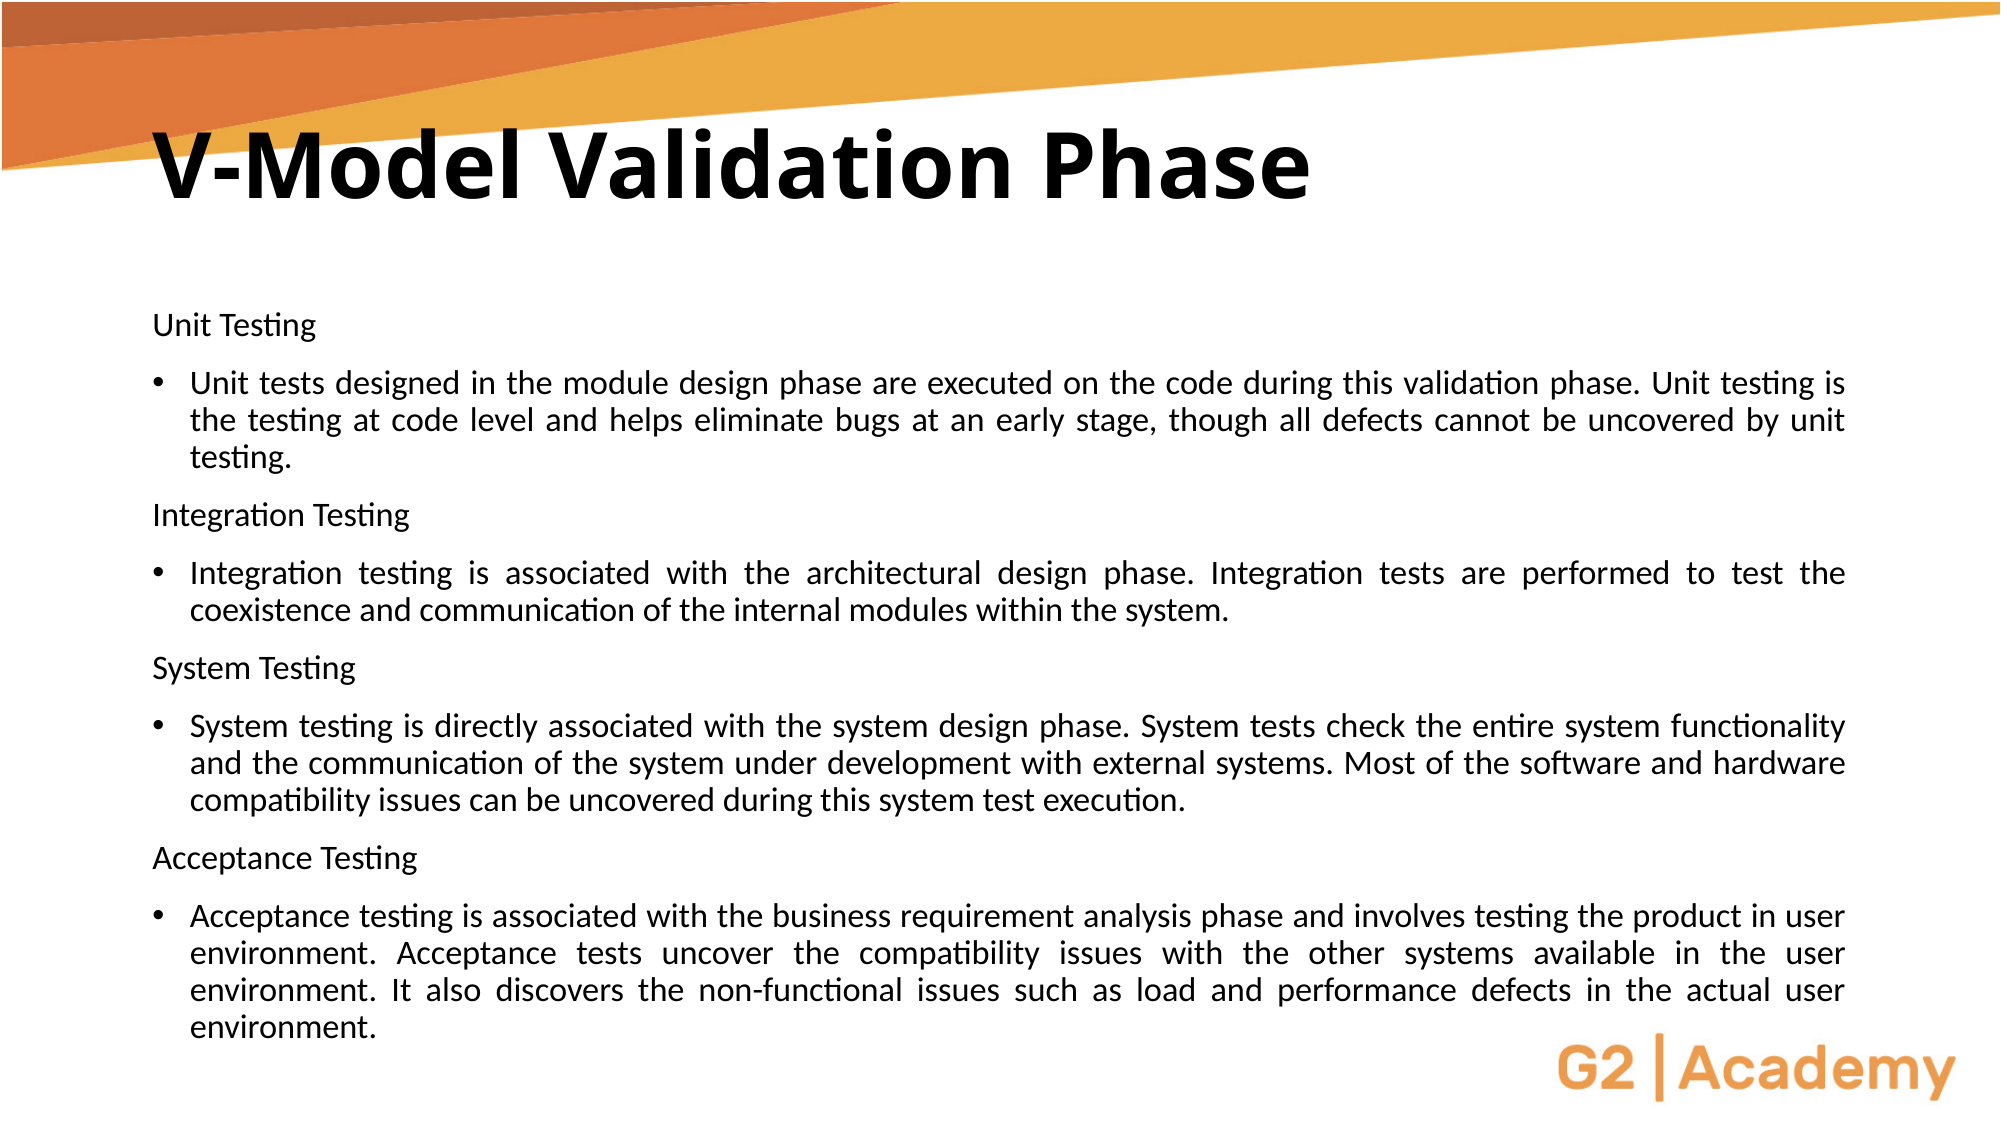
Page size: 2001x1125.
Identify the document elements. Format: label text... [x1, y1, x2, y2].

title V-Model Validation Phase [137, 59, 1863, 278]
picture [1, 2, 2000, 1125]
list Unit Testing Unit tests designed in the module design phase are executed on the code during this validation phase. Unit testing is the testing at code level and helps eliminate bugs at an early stage, though all defects cannot be uncovered by unit testing. Integration Testing Integration testing is associated with the architectural design phase. Integration tests are performed to test the coexistence and communication of the internal modules within the system. System Testing System testing is directly associated with the system design phase. System tests check the entire system functionality and the communication of the system under development with external systems. Most of the software and hardware compatibility issues can be uncovered during this system test execution. Acceptance Testing Acceptance testing is associated with the business requirement analysis phase and involves testing the product in user environment. Acceptance tests uncover the compatibility issues with the other systems available in the user environment. It also discovers the non-functional issues such as load and performance defects in the actual user environment. [137, 299, 1863, 1014]
